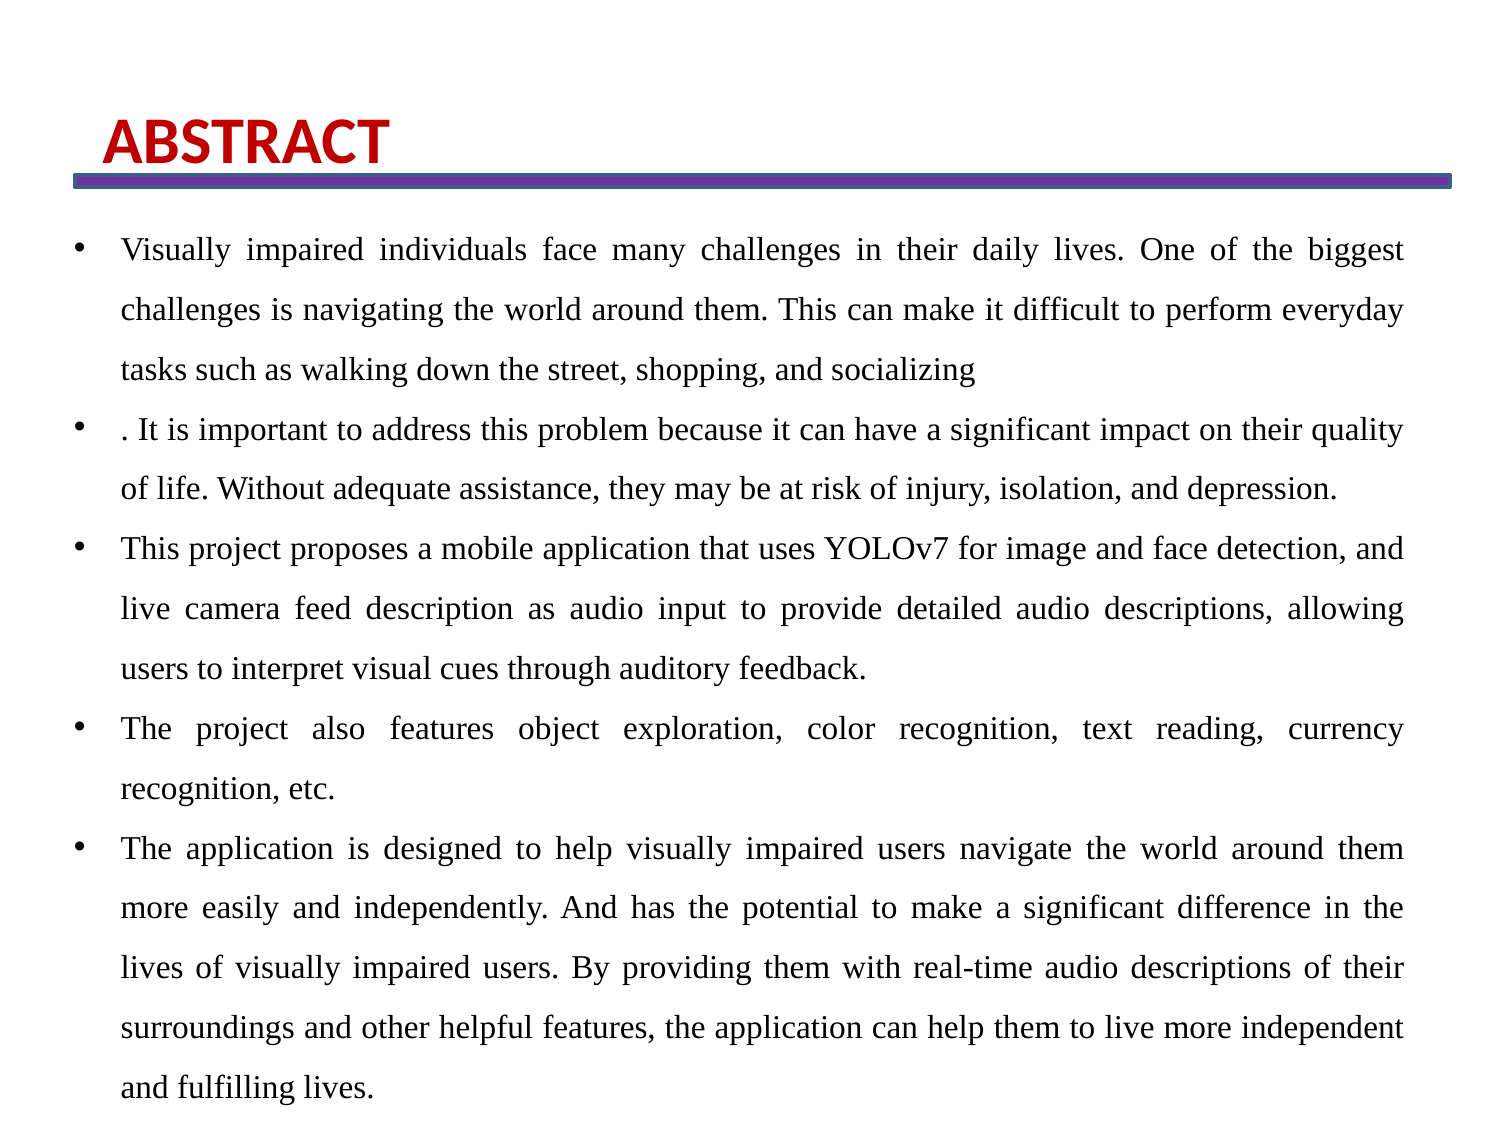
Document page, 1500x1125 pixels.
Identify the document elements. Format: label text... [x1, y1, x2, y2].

text_box ABSTRACT [87, 89, 688, 185]
text_box [75, 174, 1450, 188]
text_box Visually impaired individuals face many challenges in their daily lives. One of the biggest challenges is navigating the world around them. This can make it difficult to perform everyday tasks such as walking down the street, shopping, and socializing . It is important to address this problem because it can have a significant impact on their quality of life. Without adequate assistance, they may be at risk of injury, isolation, and depression. This project proposes a mobile application that uses YOLOv7 for image and face detection, and live camera feed description as audio input to provide detailed audio descriptions, allowing users to interpret visual cues through auditory feedback. The project also features object exploration, color recognition, text reading, currency recognition, etc. The application is designed to help visually impaired users navigate the world around them more easily and independently. And has the potential to make a significant difference in the lives of visually impaired users. By providing them with real-time audio descriptions of their surroundings and other helpful features, the application can help them to live more independent and fulfilling lives. [59, 199, 1422, 1125]
